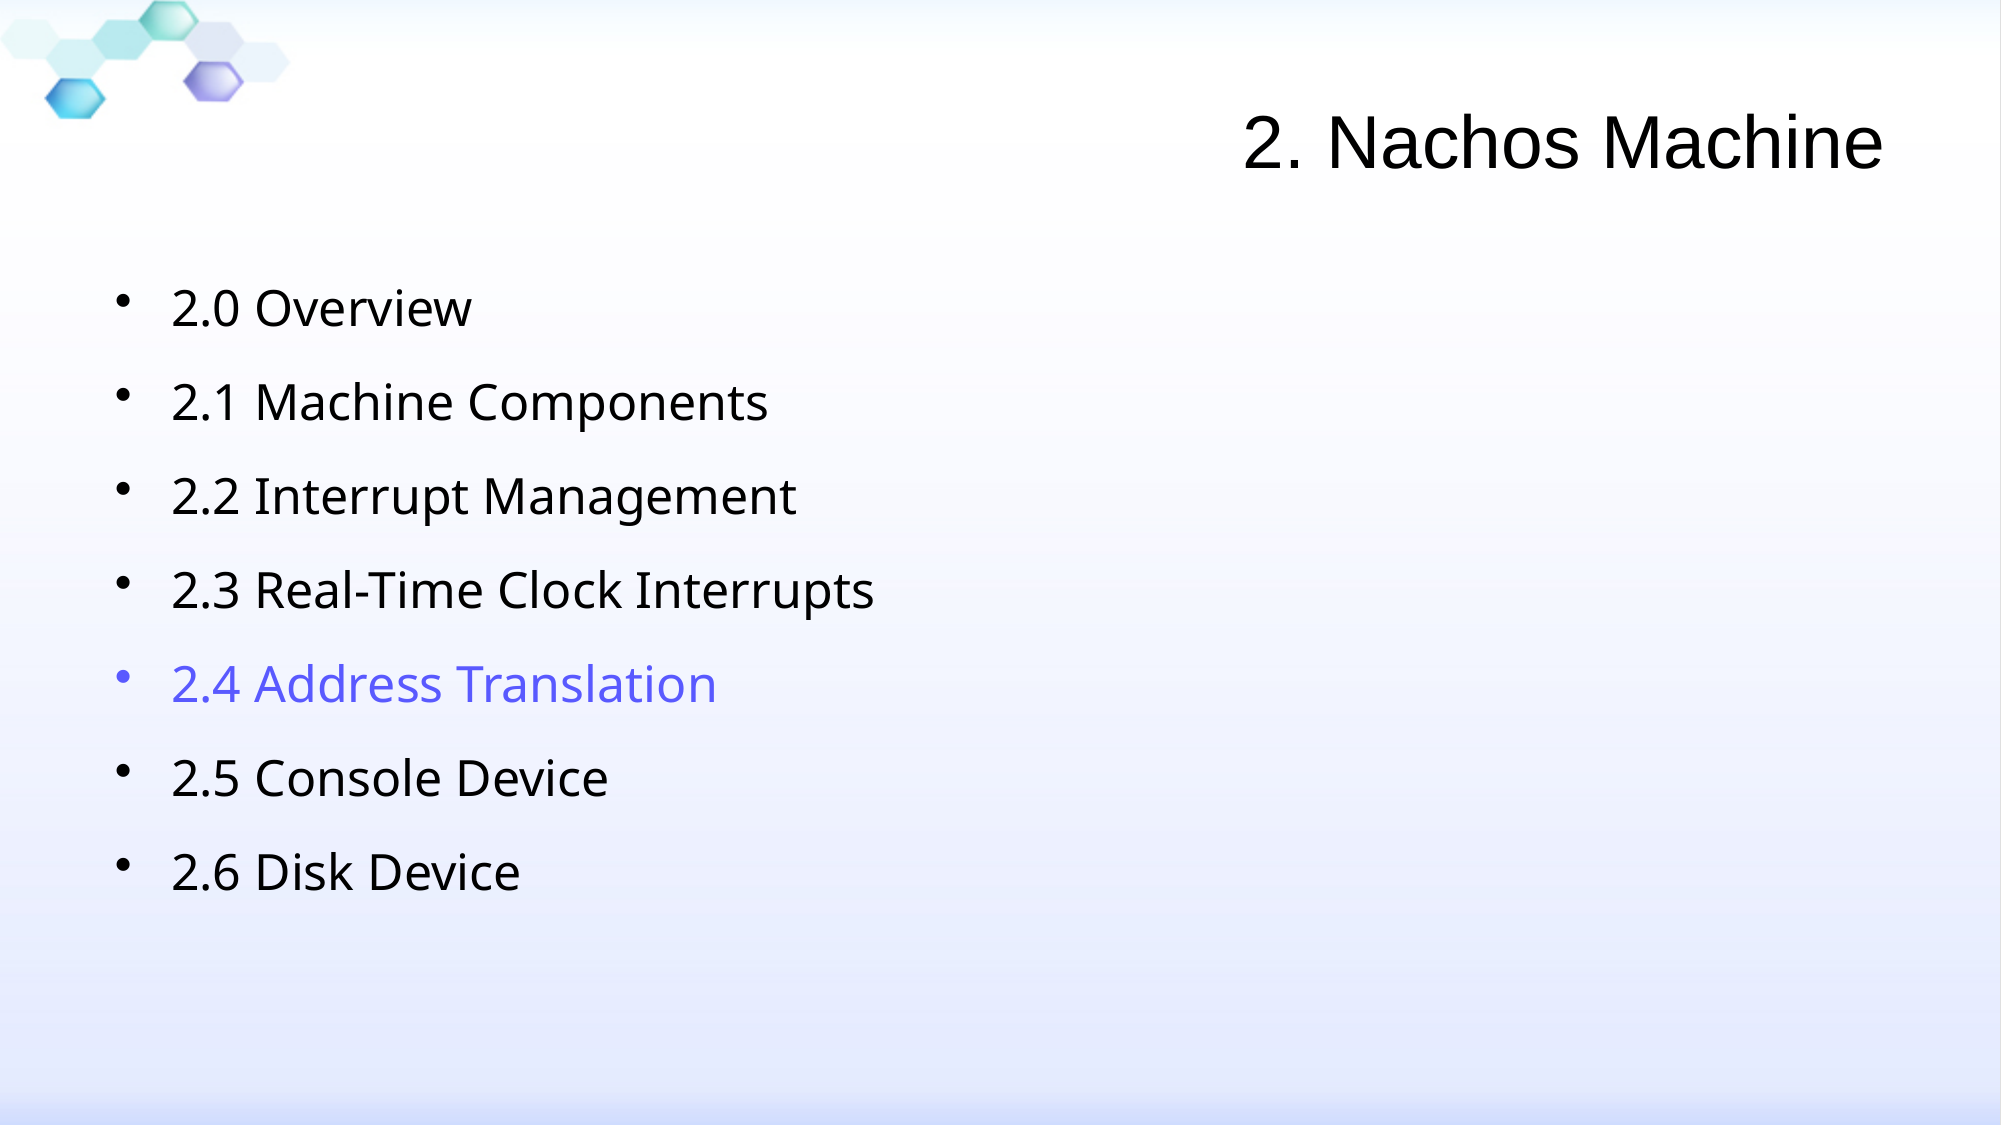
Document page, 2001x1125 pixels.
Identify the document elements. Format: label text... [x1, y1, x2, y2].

list 2.0 Overview 2.1 Machine Components 2.2 Interrupt Management 2.3 Real-Time Clock Interrupts 2.4 Address Translation 2.5 Console Device 2.6 Disk Device [99, 245, 1901, 1011]
picture [0, 0, 2001, 1125]
title 2. Nachos Machine [99, 44, 1901, 233]
